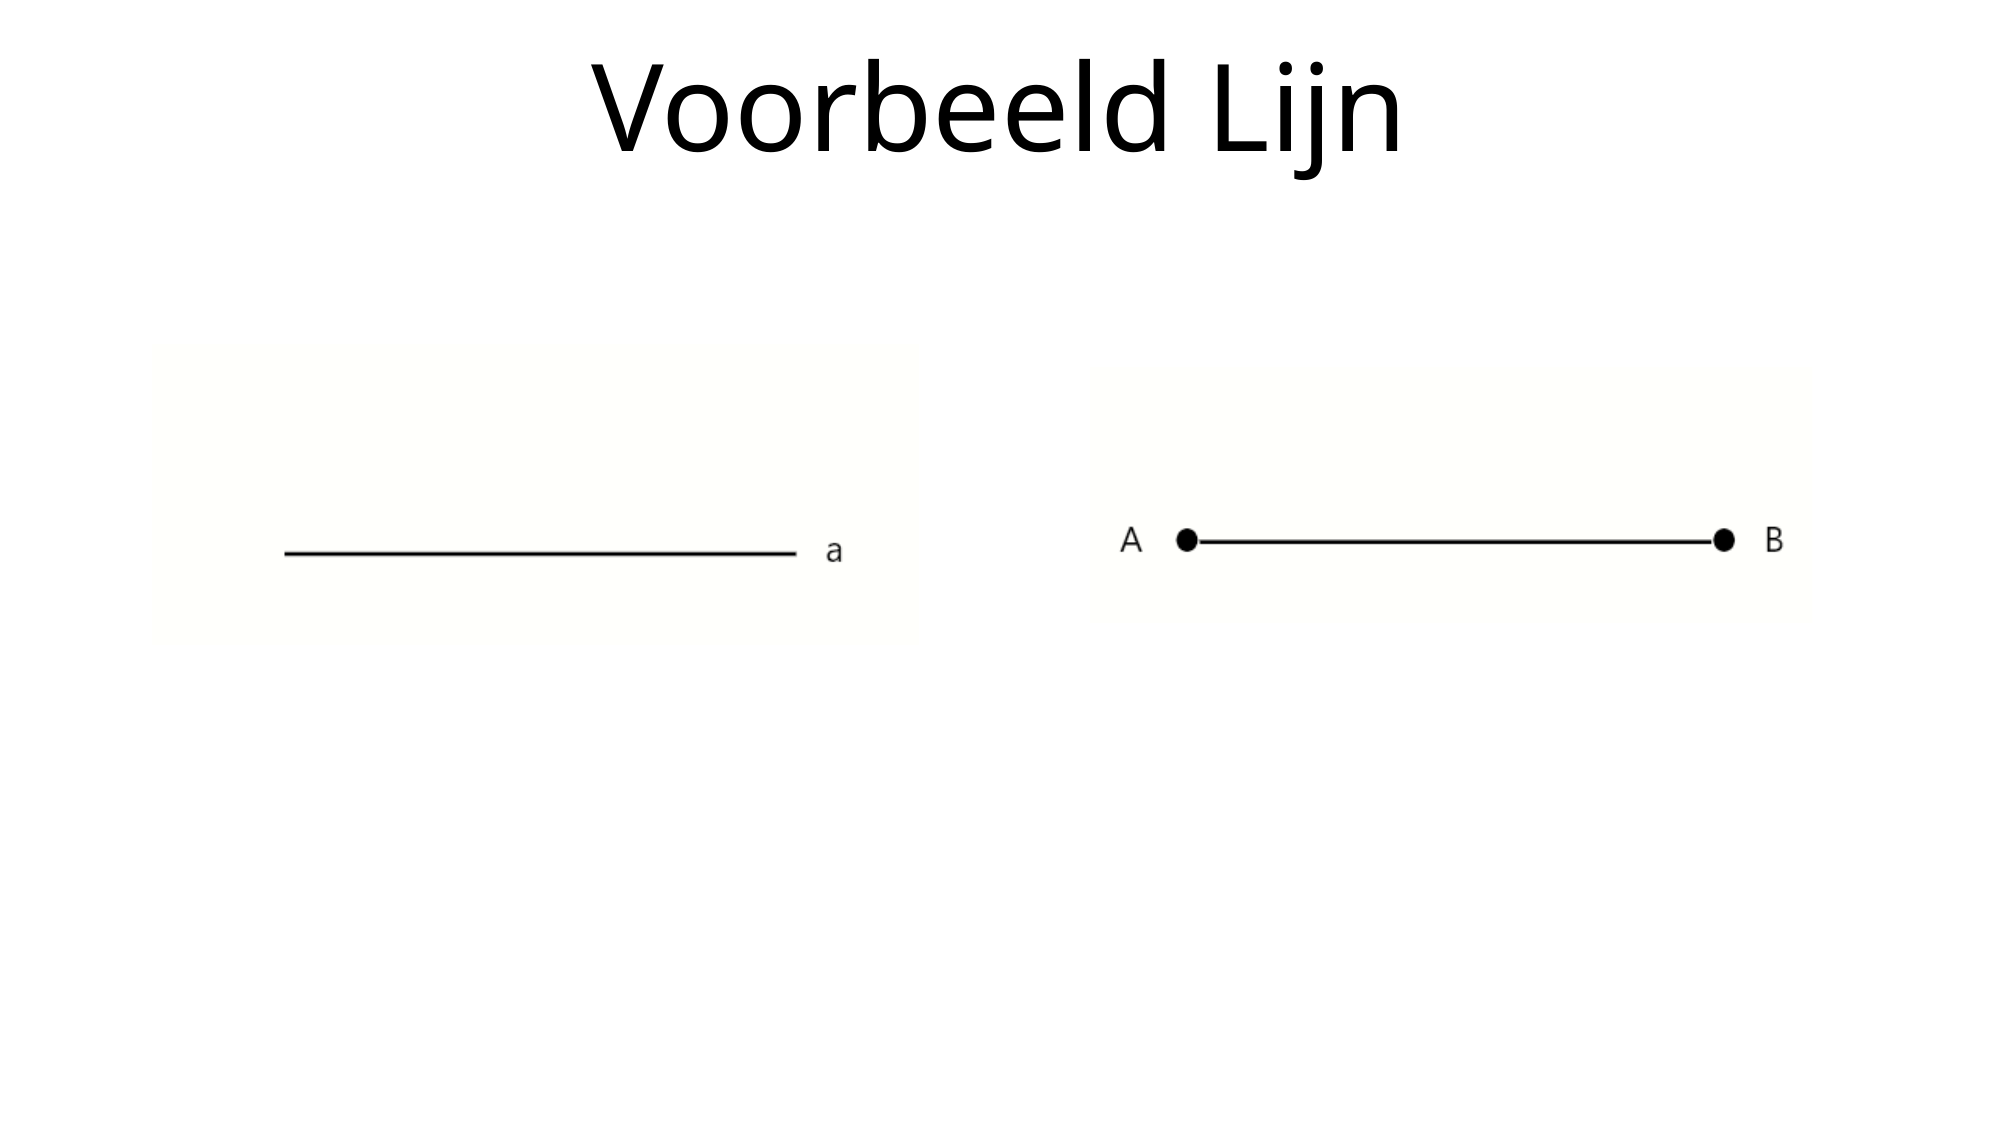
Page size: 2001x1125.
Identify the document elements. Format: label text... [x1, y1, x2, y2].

picture [152, 344, 919, 645]
picture [1090, 367, 1813, 623]
title Voorbeeld Lijn [249, 38, 1750, 186]
